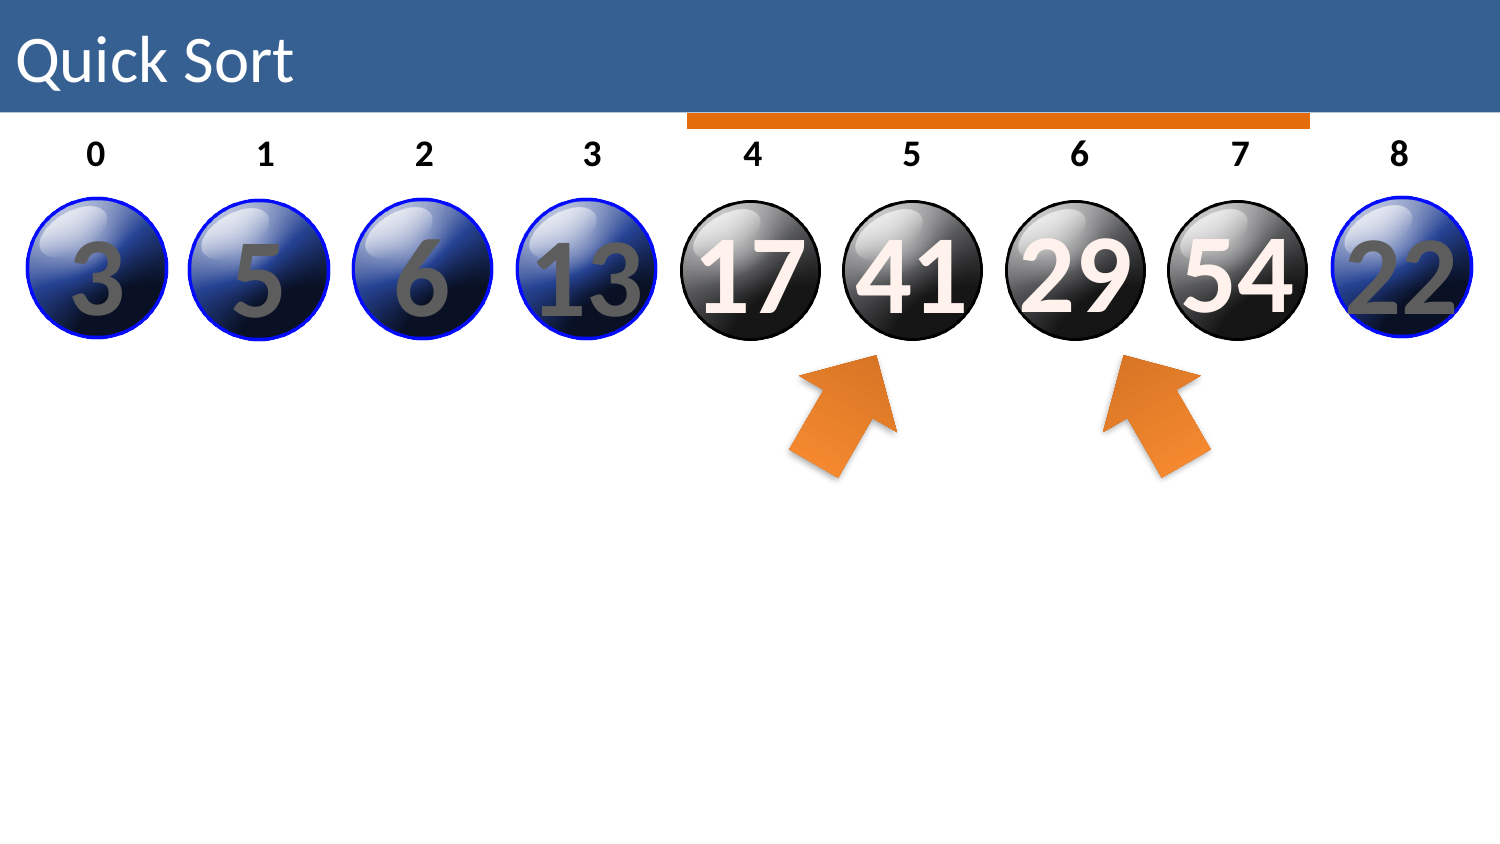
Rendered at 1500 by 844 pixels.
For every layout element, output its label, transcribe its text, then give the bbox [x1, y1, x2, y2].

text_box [677, 193, 824, 346]
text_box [1329, 194, 1475, 347]
text_box 0 1 2 3 4 5 6 7 8 [71, 121, 1440, 182]
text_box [185, 197, 332, 350]
text_box [789, 355, 897, 478]
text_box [1164, 192, 1311, 345]
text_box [24, 195, 170, 348]
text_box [349, 196, 496, 349]
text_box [1002, 192, 1149, 345]
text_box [513, 196, 660, 349]
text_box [839, 193, 986, 345]
text_box Quick Sort [0, 0, 1500, 113]
text_box [1103, 355, 1211, 478]
